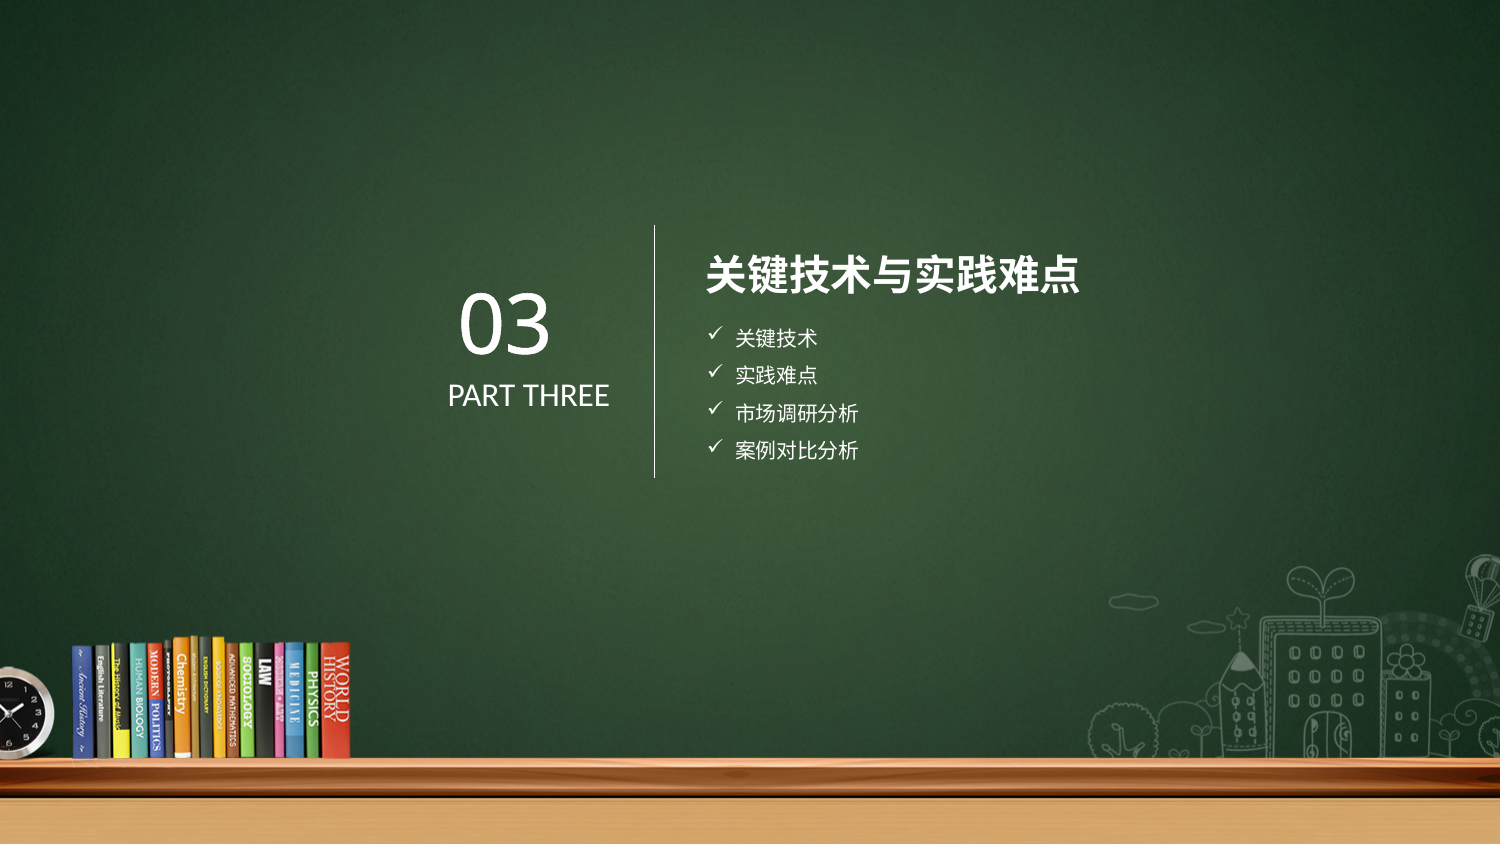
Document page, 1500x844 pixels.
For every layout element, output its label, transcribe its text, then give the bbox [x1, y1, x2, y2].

text_box 关键技术与实践难点 [690, 241, 1105, 307]
text_box 03 [442, 262, 615, 366]
text_box PART THREE [426, 366, 632, 421]
picture [0, 0, 1500, 844]
text_box 关键技术 实践难点 市场调研分析 案例对比分析 [692, 307, 875, 471]
